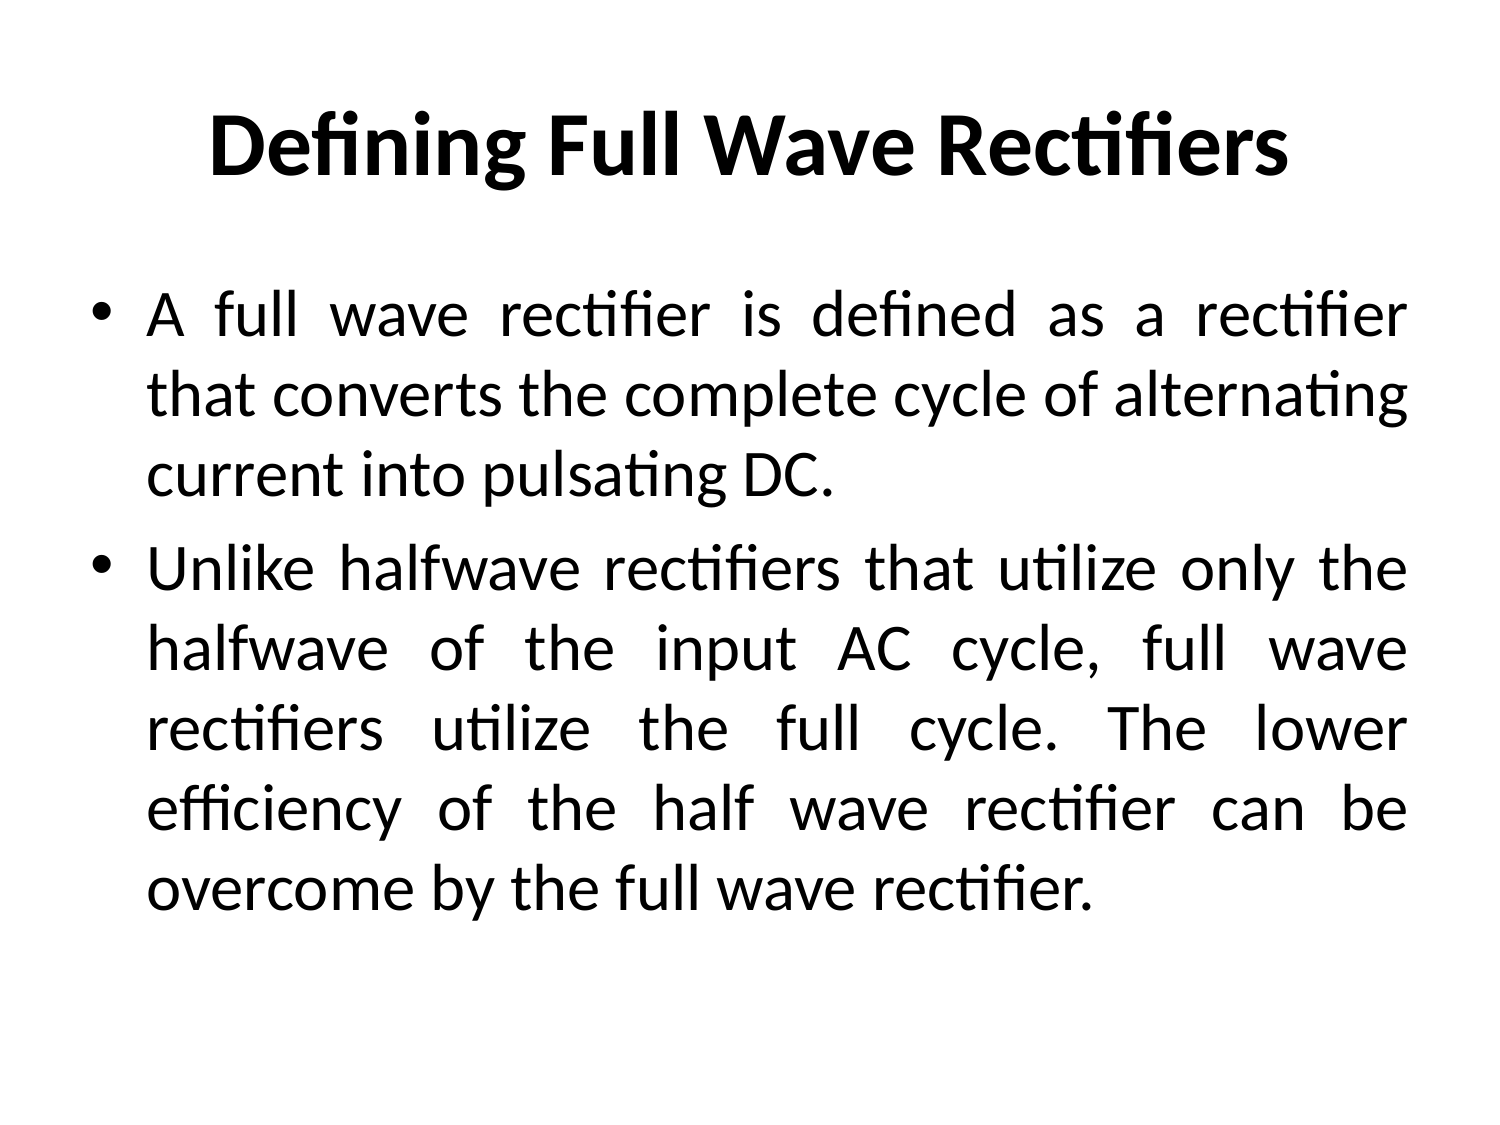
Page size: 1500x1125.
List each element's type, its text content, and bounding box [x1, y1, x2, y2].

list A full wave rectifier is defined as a rectifier that converts the complete cycle of alternating current into pulsating DC. Unlike halfwave rectifiers that utilize only the halfwave of the input AC cycle, full wave rectifiers utilize the full cycle. The lower efficiency of the half wave rectifier can be overcome by the full wave rectifier. [75, 262, 1425, 1005]
title Defining Full Wave Rectifiers [75, 45, 1425, 233]
